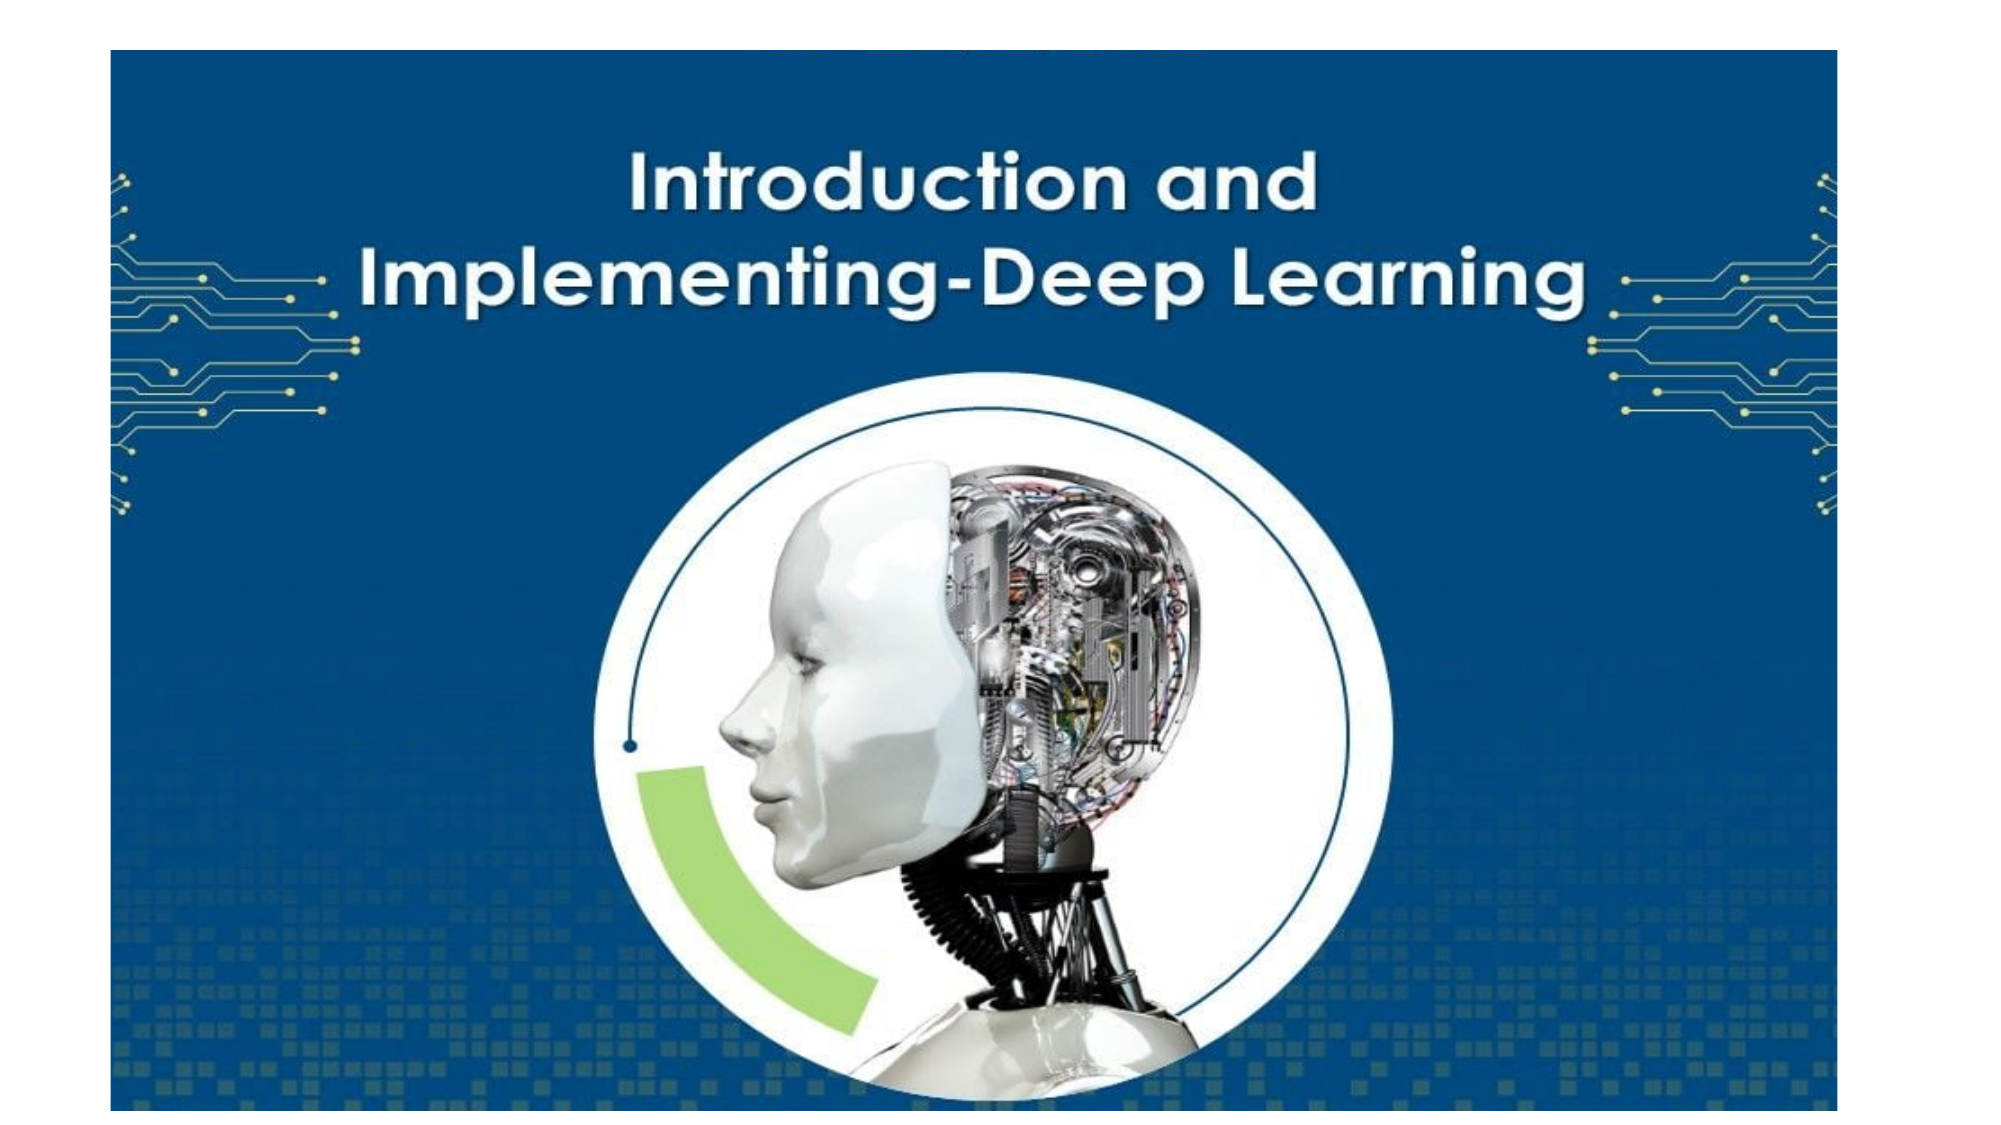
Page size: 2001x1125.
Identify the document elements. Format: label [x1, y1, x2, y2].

picture [110, 50, 1838, 1111]
